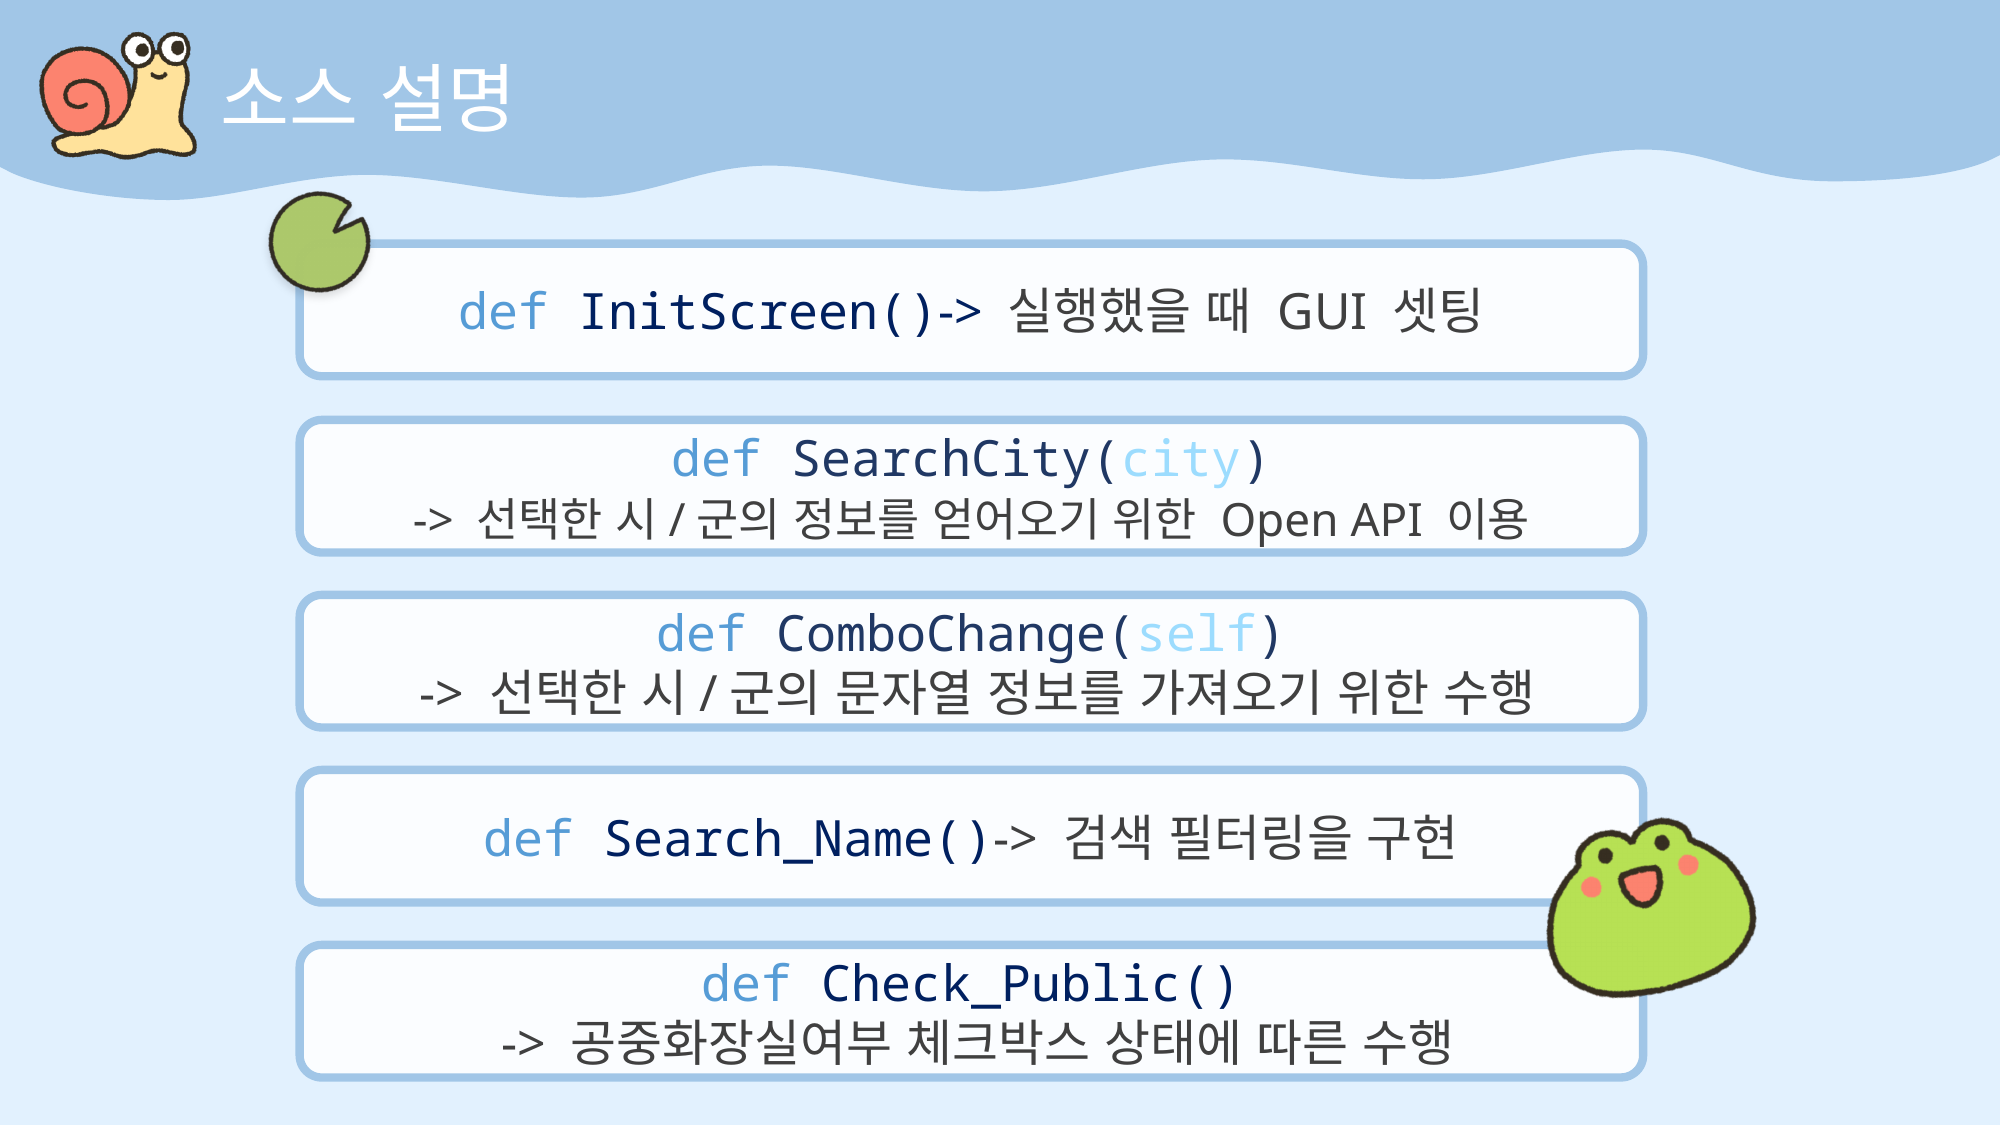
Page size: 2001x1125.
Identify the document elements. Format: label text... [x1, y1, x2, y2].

text_box [0, 0, 2000, 202]
text_box def ComboChange(self) -> 선택한 시/군의 문자열 정보를 가져오기 위한 수행 [298, 593, 1645, 729]
picture [250, 168, 395, 314]
text_box def InitScreen()-> 실행했을 때 GUI 셋팅 [298, 242, 1645, 378]
text_box 소스 설명 [206, 43, 1537, 149]
text_box def SearchCity(city) -> 선택한 시/군의 정보를 얻어오기 위한 Open API 이용 [298, 418, 1645, 554]
text_box def Check_Public() -> 공중화장실여부 체크박스 상태에 따른 수행 [298, 943, 1645, 1079]
text_box def Search_Name()-> 검색 필터링을 구현 [298, 768, 1645, 904]
picture [32, 25, 206, 174]
picture [1504, 780, 1782, 1025]
